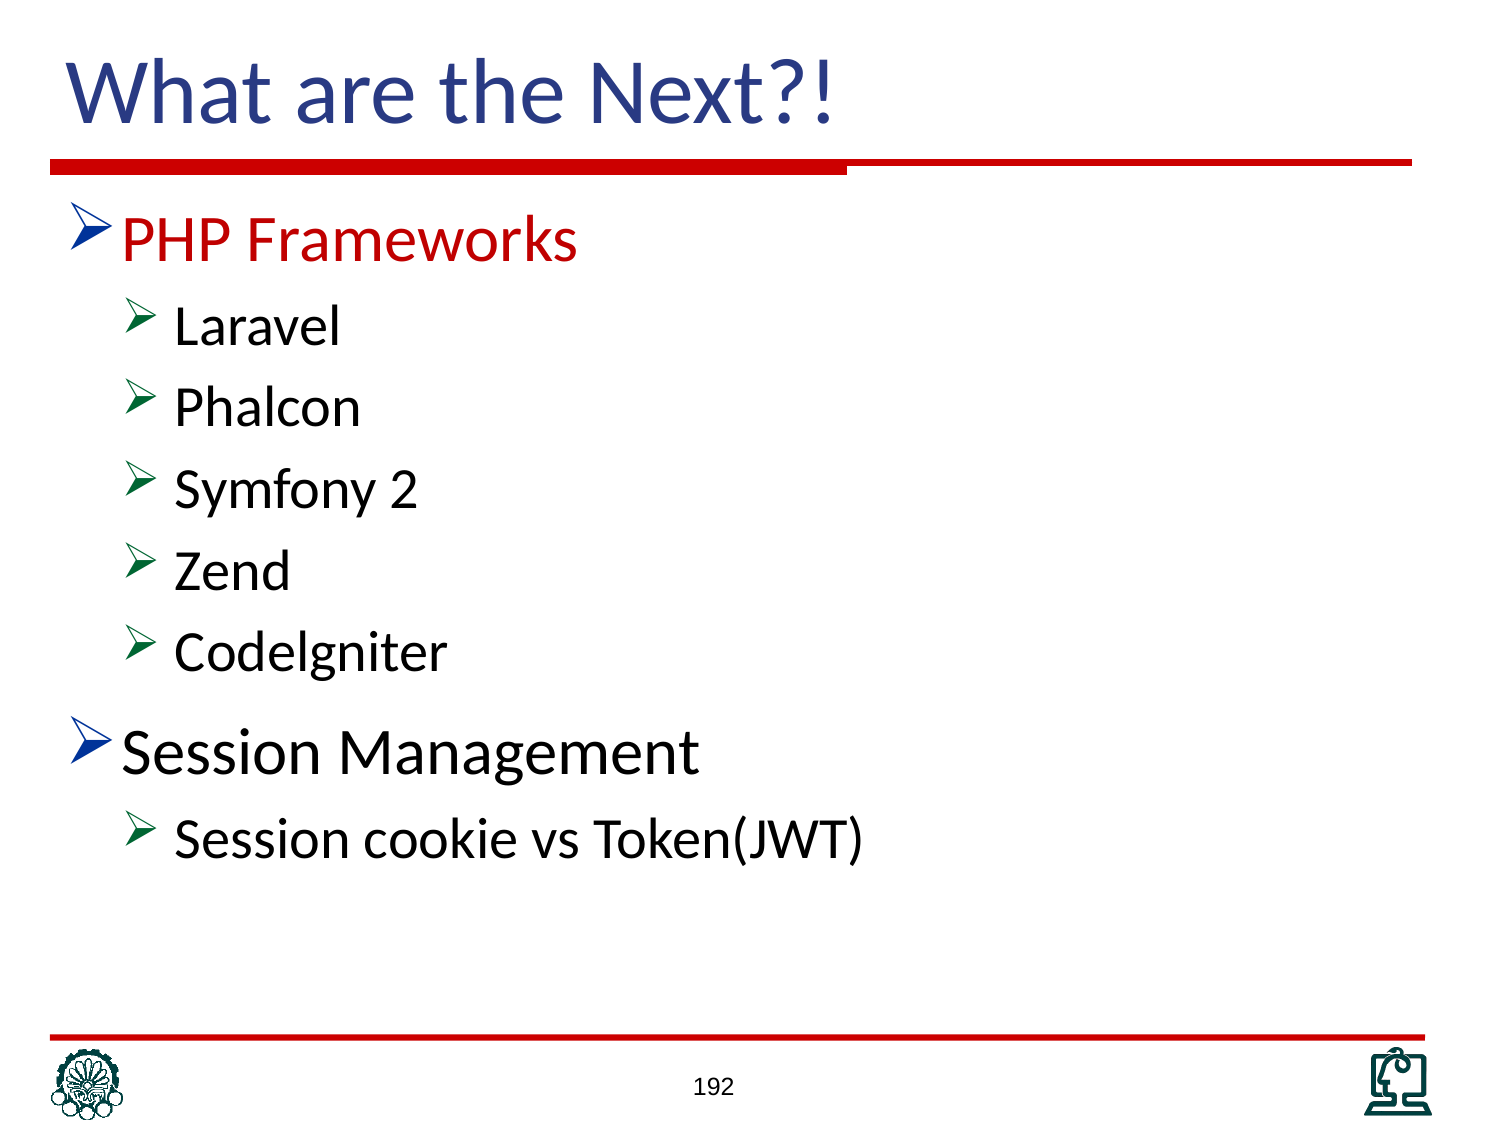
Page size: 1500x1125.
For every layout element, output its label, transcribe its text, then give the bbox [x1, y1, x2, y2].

slide_number 192 [649, 1062, 751, 1103]
picture [1362, 1045, 1438, 1119]
list PHP Frameworks Laravel Phalcon Symfony 2 Zend Codelgniter Session Management Session cookie vs Token(JWT) [49, 187, 1500, 1038]
picture [50, 1047, 125, 1122]
title What are the Next?! [49, 24, 1438, 151]
